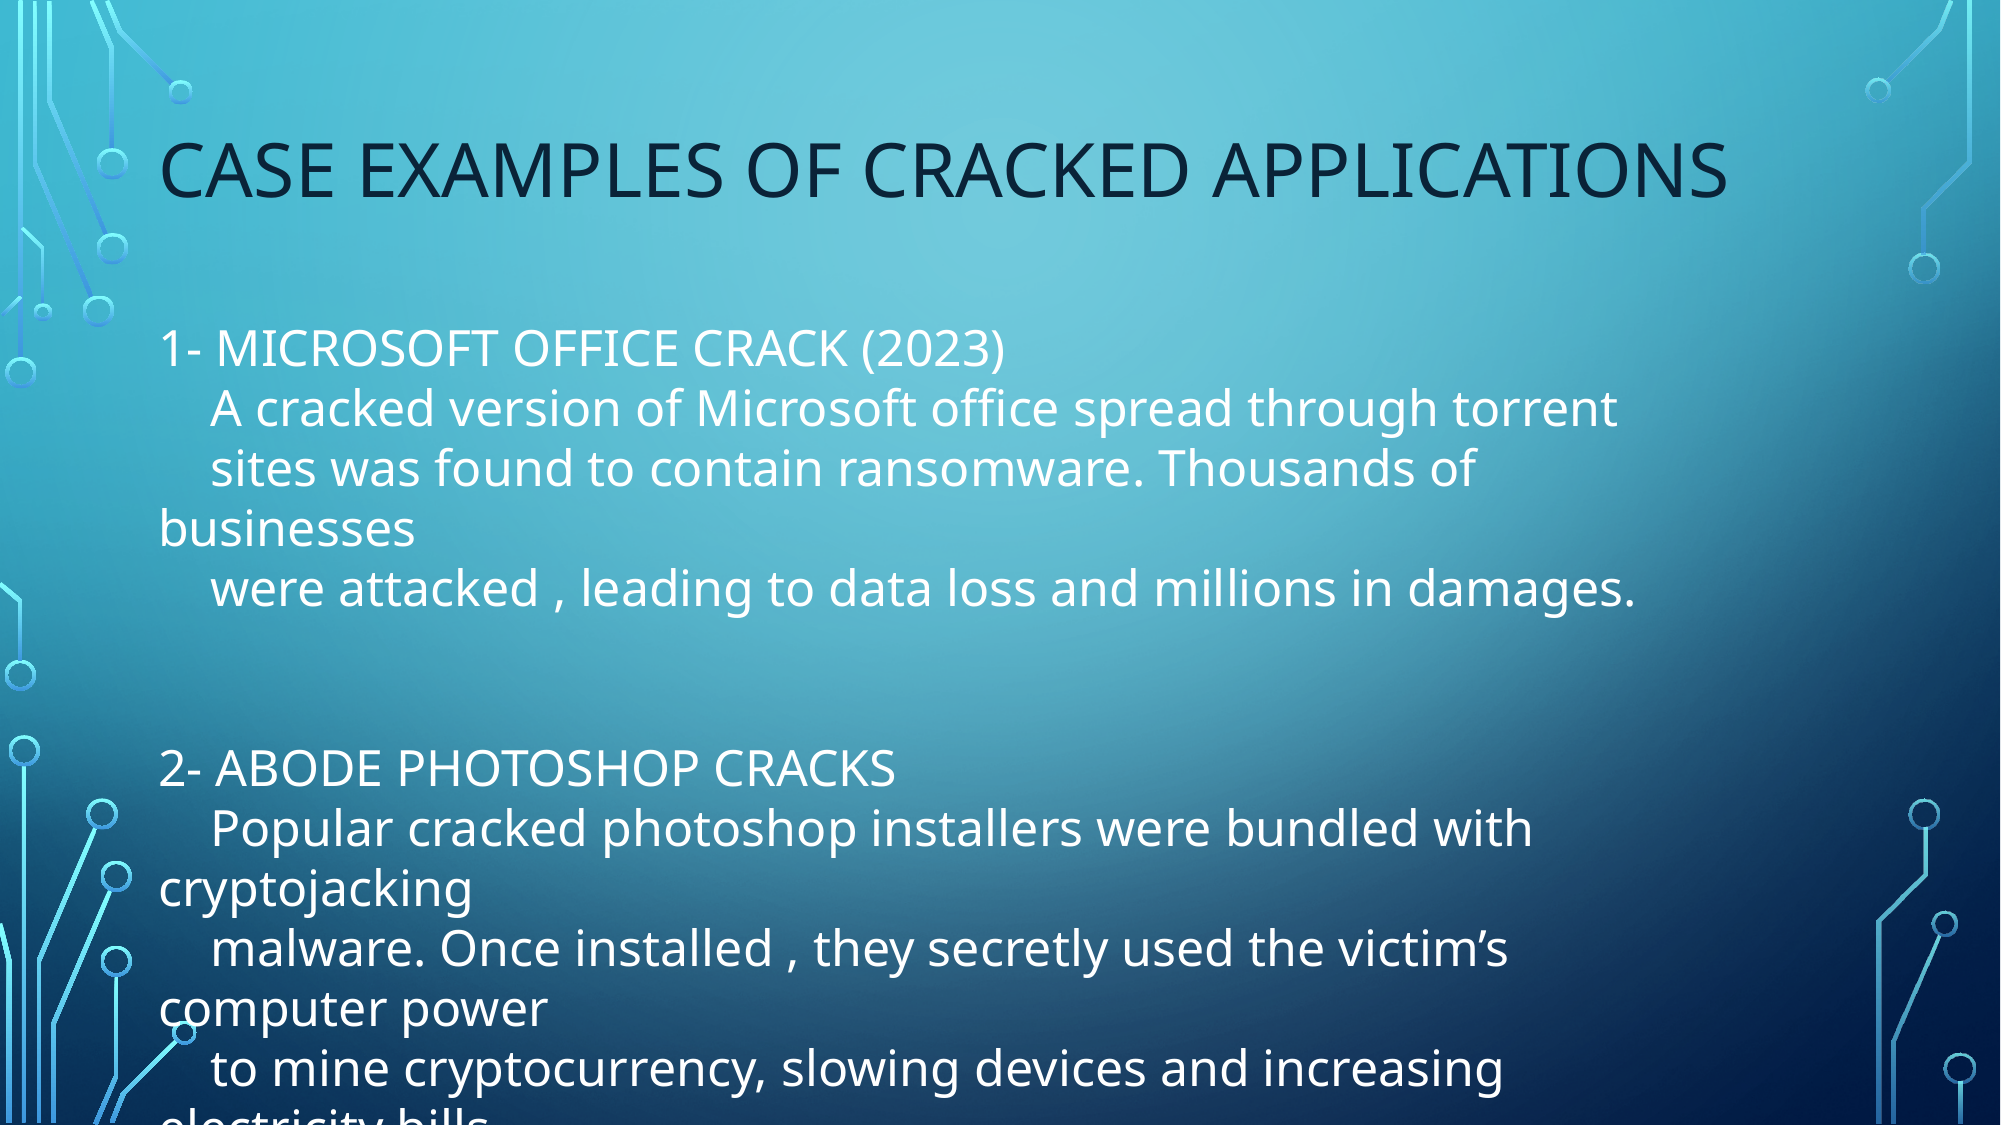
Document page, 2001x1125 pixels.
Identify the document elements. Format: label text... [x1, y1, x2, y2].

title Case examples of cracked applications [143, 51, 1769, 295]
text_box 1- MICROSOFT OFFICE CRACK (2023) A cracked version of Microsoft office spread through torrent sites was found to contain ransomware. Thousands of businesses were attacked , leading to data loss and millions in damages. 2- ABODE PHOTOSHOP CRACKS Popular cracked photoshop installers were bundled with cryptojacking malware. Once installed , they secretly used the victim’s computer power to mine cryptocurrency, slowing devices and increasing electricity bills. [143, 309, 1674, 1125]
